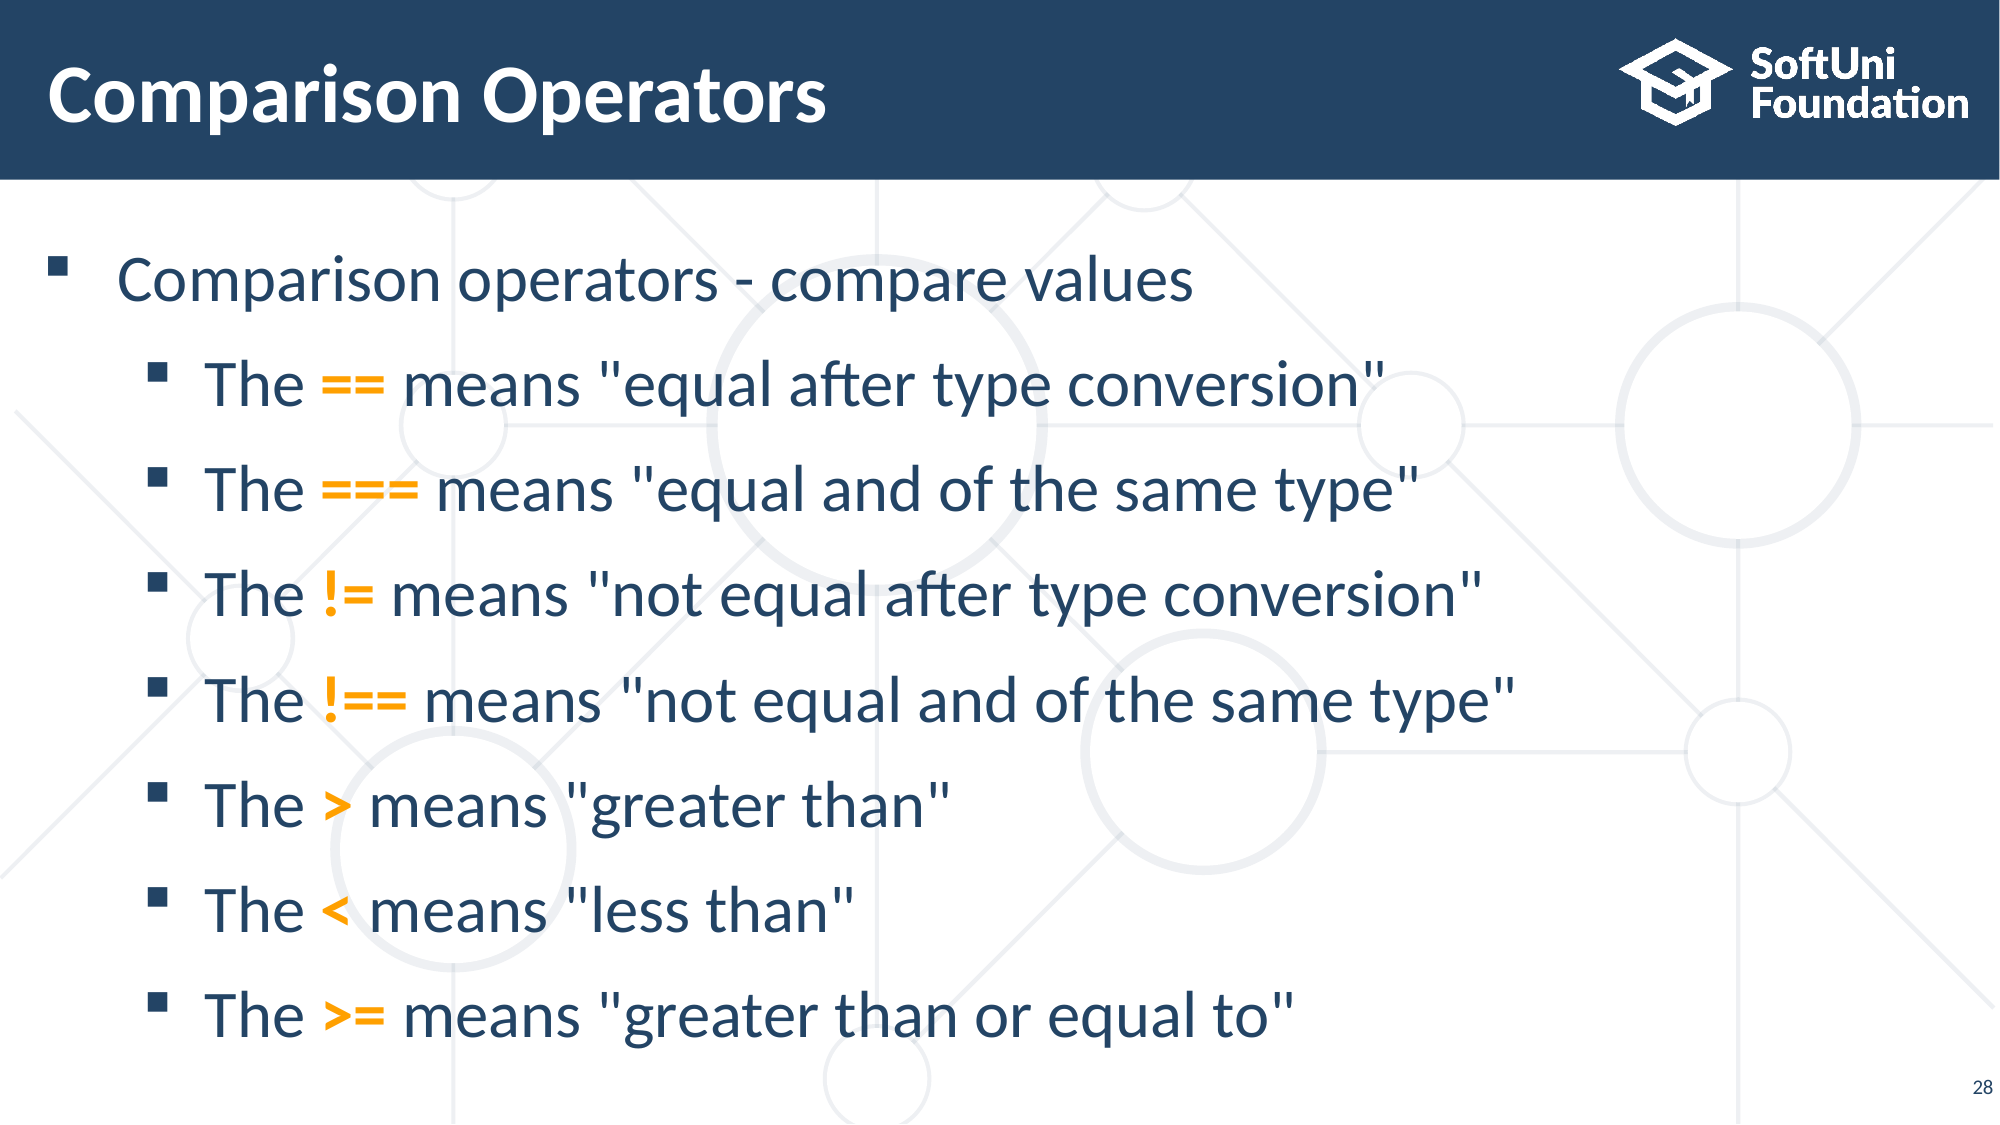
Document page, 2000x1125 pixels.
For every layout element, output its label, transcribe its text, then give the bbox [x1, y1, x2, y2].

picture [1618, 38, 1968, 126]
list Comparison operators - compare values The == means "equal after type conversion" The === means "equal and of the same type" The != means "not equal after type conversion" The !== means "not equal and of the same type" The > means "greater than" The < means "less than" The >= means "greater than or equal to" [24, 224, 1930, 1103]
slide_number 28 [1929, 1070, 2000, 1103]
title Comparison Operators [31, 16, 1591, 162]
